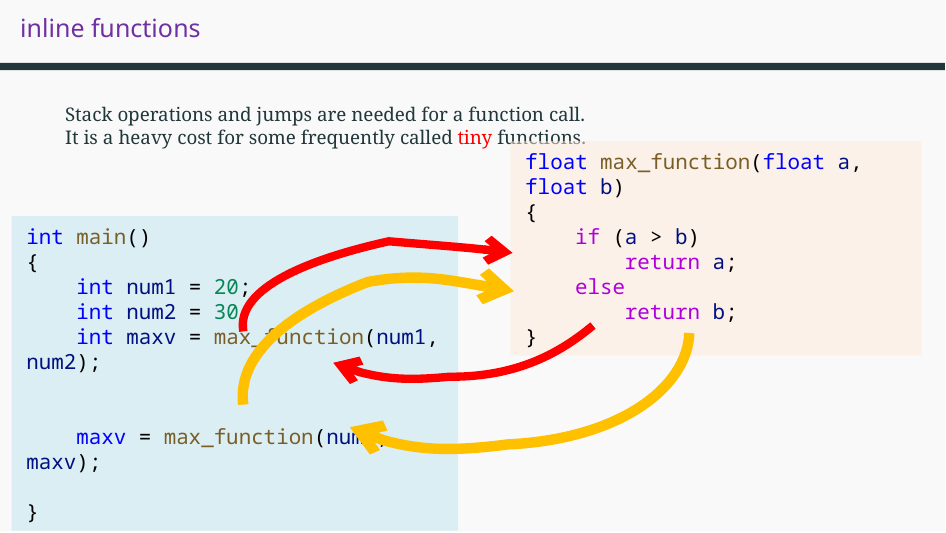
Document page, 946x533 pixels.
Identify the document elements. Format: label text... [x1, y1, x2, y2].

text_box [241, 276, 514, 405]
list Stack operations and jumps are needed for a function call. It is a heavy cost for some frequently called tiny functions. [65, 103, 923, 309]
title inline functions [20, 12, 602, 43]
text_box [239, 240, 513, 333]
text_box float max_function(float a, float b) { if (a > b) return a; else return b; } [510, 141, 922, 356]
text_box int main() { int num1 = 20; int num2 = 30; int maxv = max_function(num1, num2); maxv = max_function(numn, maxv); } [11, 216, 459, 531]
text_box [479, 306, 594, 337]
text_box [349, 332, 691, 450]
